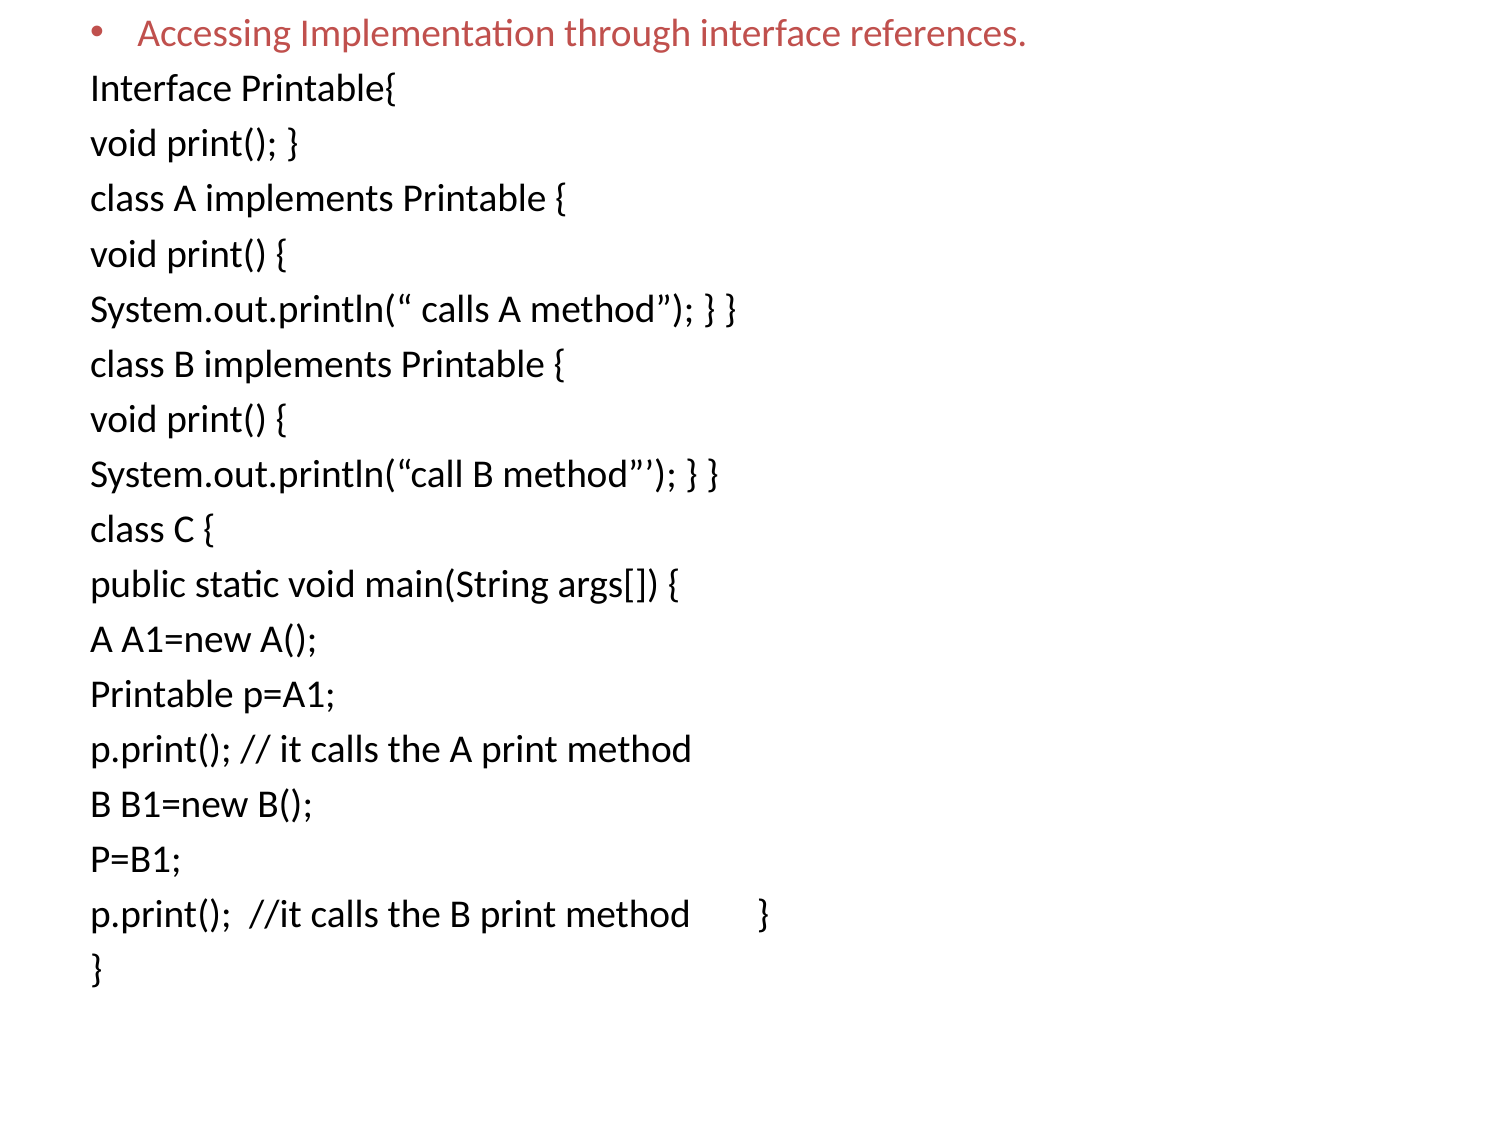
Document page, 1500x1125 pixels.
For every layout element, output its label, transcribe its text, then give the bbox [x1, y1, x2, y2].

list Accessing Implementation through interface references. Interface Printable{ void print(); } class A implements Printable { void print() { System.out.println(“ calls A method”); } } class B implements Printable { void print() { System.out.println(“call B method”’); } } class C { public static void main(String args[]) { A A1=new A(); Printable p=A1; p.print(); // it calls the A print method B B1=new B(); P=B1; p.print(); //it calls the B print method } } [75, 0, 1425, 1005]
